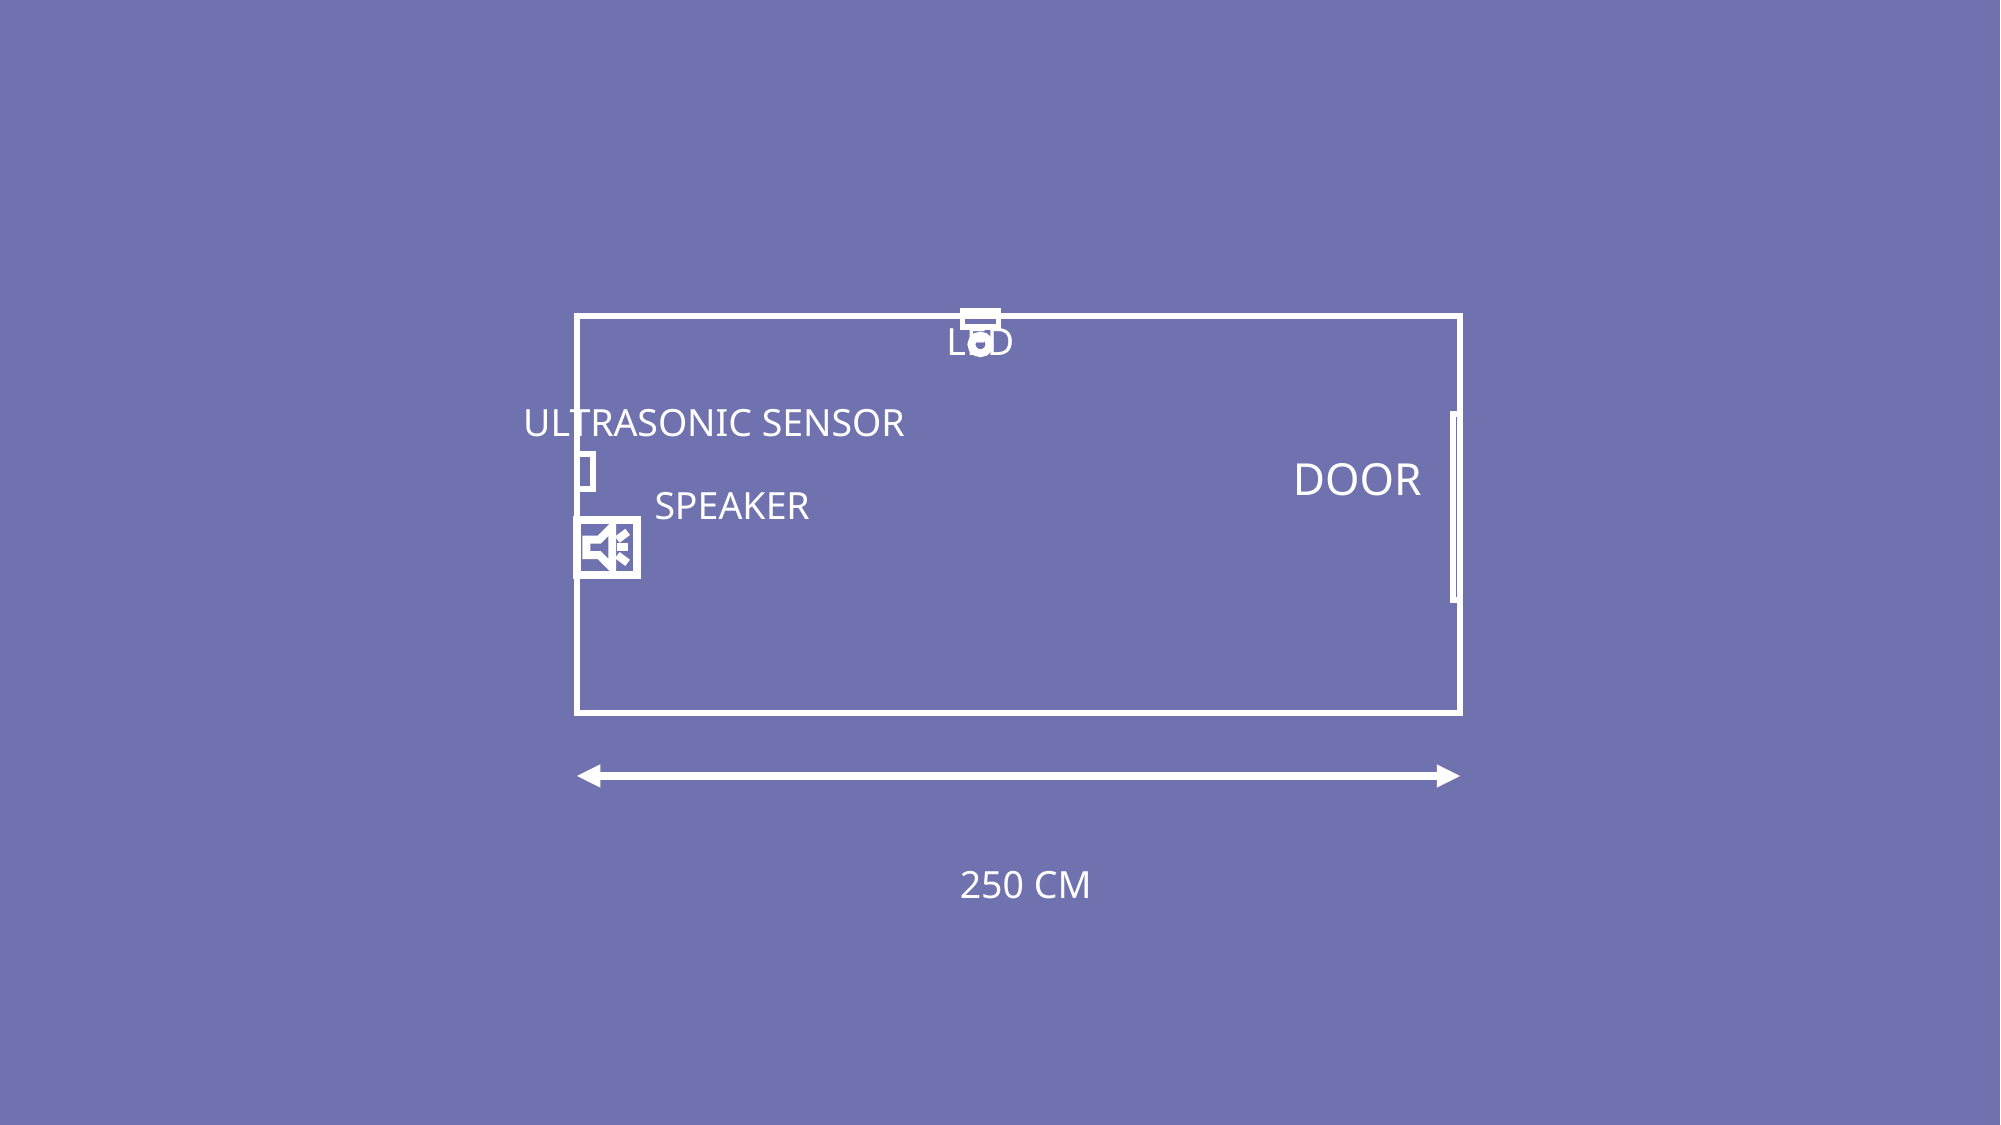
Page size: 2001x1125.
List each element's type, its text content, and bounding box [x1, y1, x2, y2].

text_box [1452, 413, 1461, 444]
text_box [576, 456, 594, 475]
text_box Ultrasonic sensor [465, 392, 963, 456]
text_box [1452, 517, 1461, 601]
text_box [576, 539, 638, 576]
text_box LED [732, 311, 1229, 375]
text_box Door [1108, 444, 1606, 517]
text_box [576, 315, 1461, 714]
text_box 250 cm [297, 793, 1755, 930]
text_box Speaker [484, 475, 981, 539]
